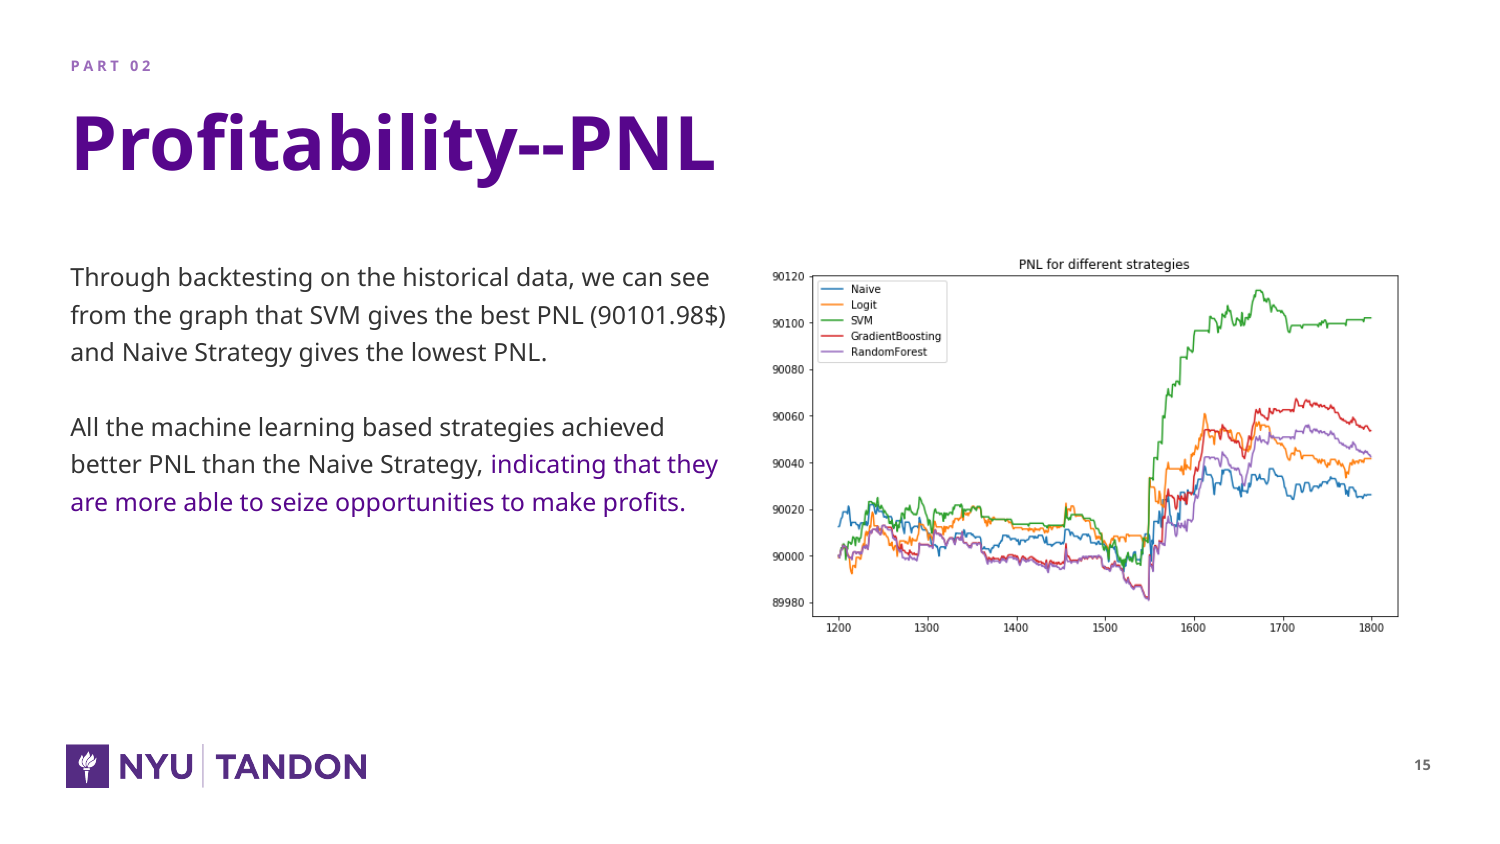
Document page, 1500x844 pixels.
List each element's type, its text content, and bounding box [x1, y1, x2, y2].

picture [66, 744, 366, 788]
picture [743, 246, 1408, 639]
title Profitability--PNL [55, 80, 1438, 175]
text_box Through backtesting on the historical data, we can see from the graph that SVM gives the best PNL (90101.98$) and Naive Strategy gives the lowest PNL. All the machine learning based strategies achieved better PNL than the Naive Strategy, indicating that they are more able to seize opportunities to make profits. [55, 246, 754, 673]
text_box P A R T 0 2 [55, 41, 456, 92]
